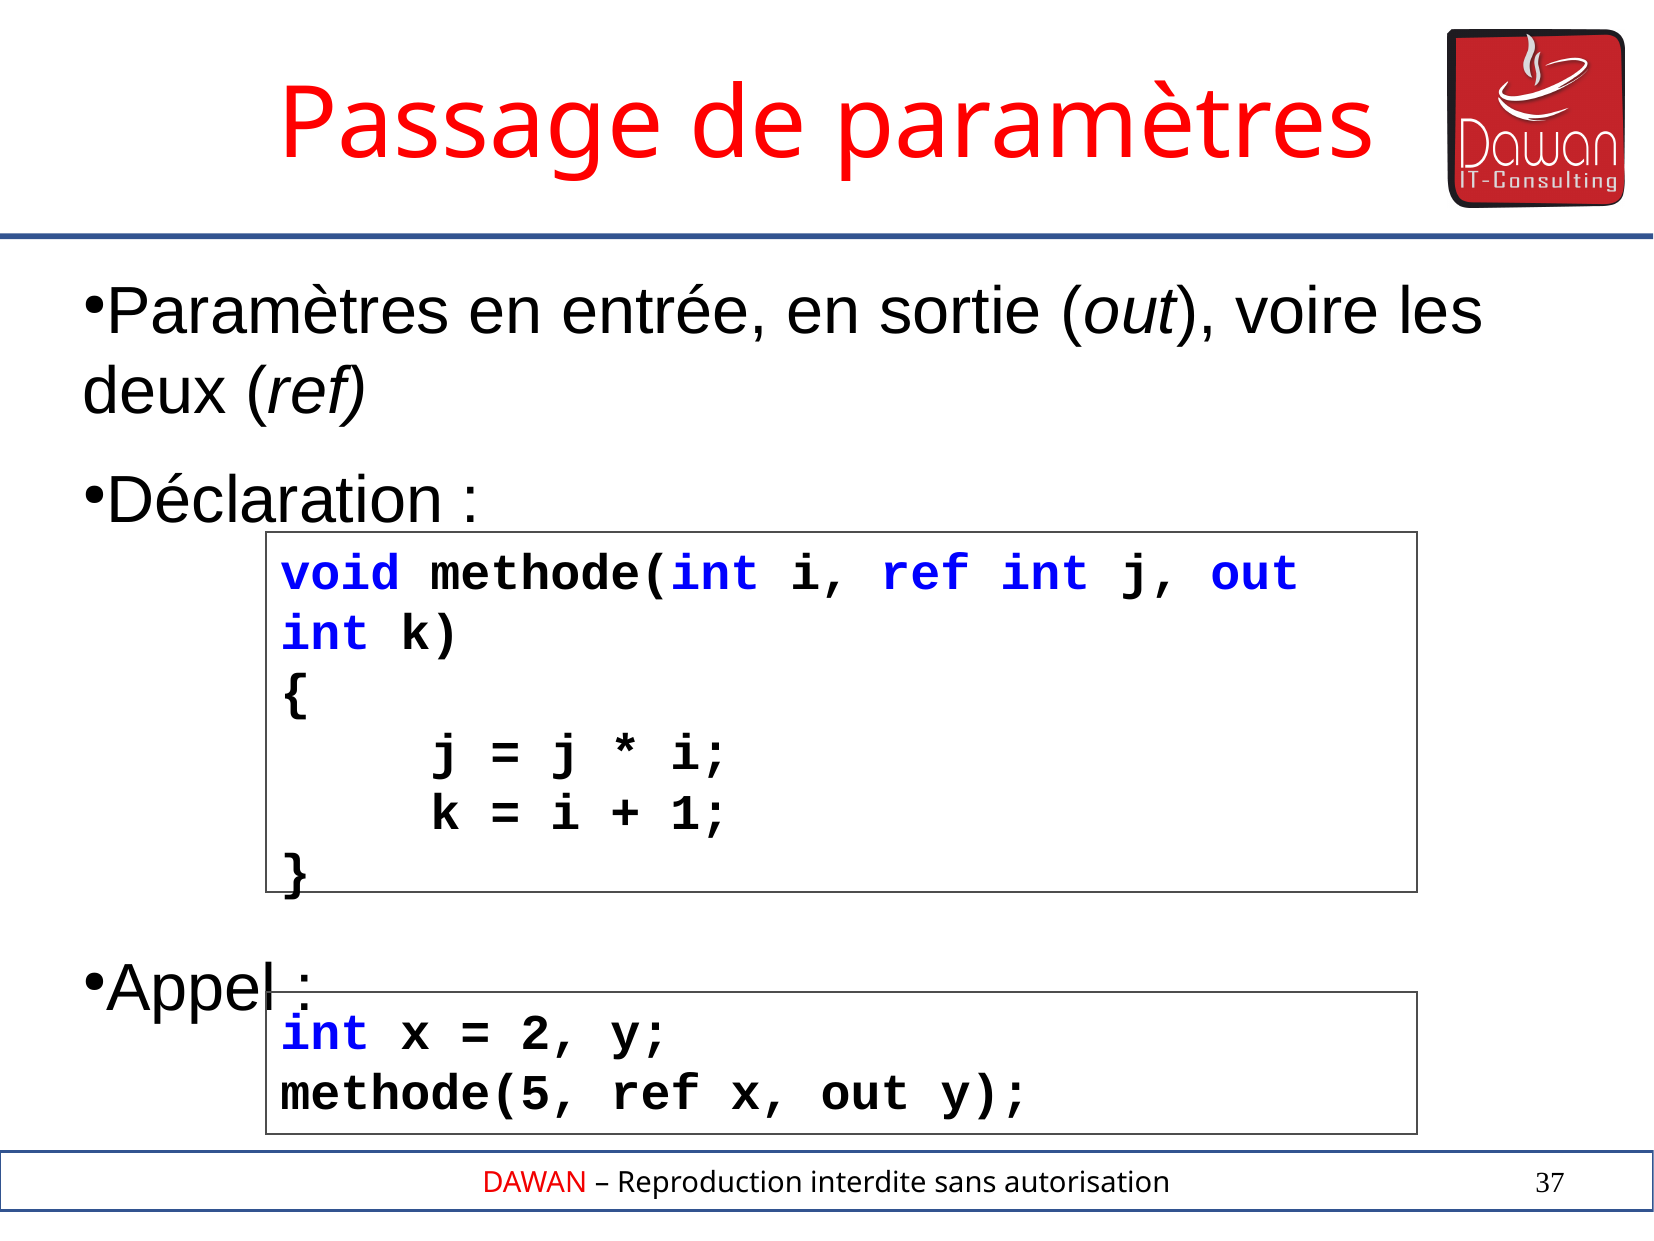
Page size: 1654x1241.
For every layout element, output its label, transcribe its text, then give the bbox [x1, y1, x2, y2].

text_box Passage de paramètres [88, 50, 1565, 182]
text_box int x = 2, y; methode(5, ref x, out y); [265, 992, 1418, 1134]
text_box void methode(int i, ref int j, out int k) { j = j * i; k = i + 1; } [265, 531, 1418, 892]
list Paramètres en entrée, en sortie (out), voire les deux (ref) Déclaration : Appel : [82, 266, 1571, 1075]
slide_number 37 [1185, 1163, 1565, 1228]
picture [1447, 29, 1625, 208]
